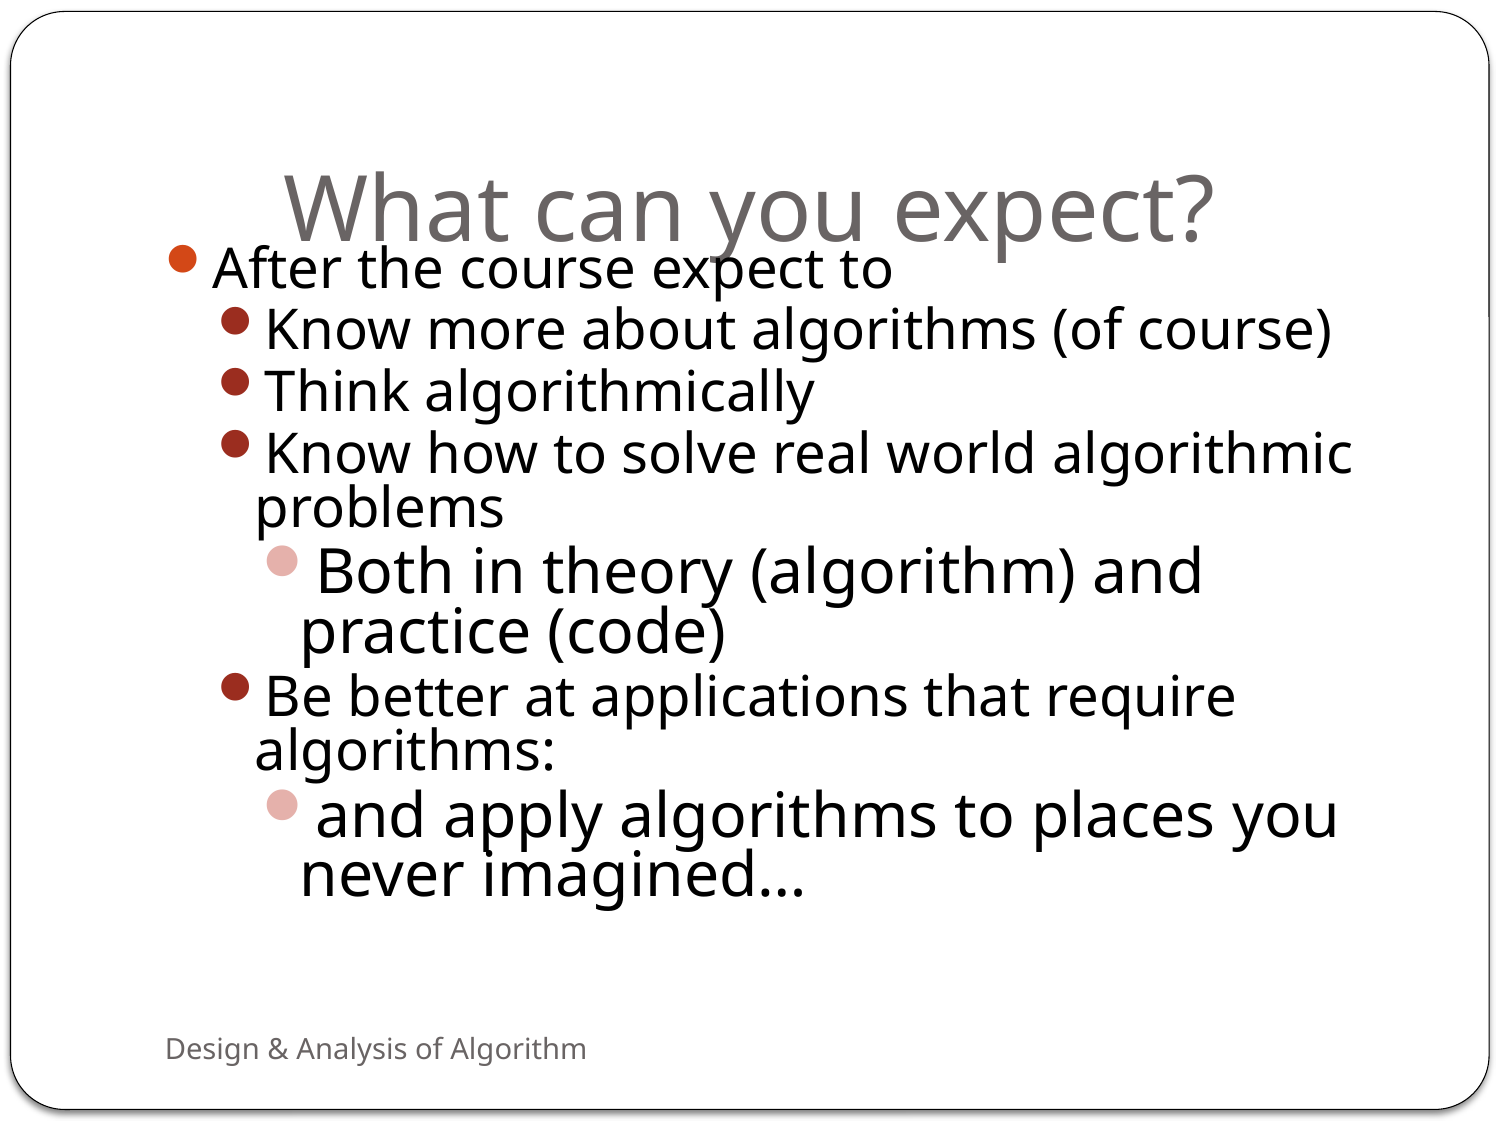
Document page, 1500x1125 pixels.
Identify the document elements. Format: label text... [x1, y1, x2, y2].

list After the course expect to Know more about algorithms (of course) Think algorithmically Know how to solve real world algorithmic problems Both in theory (algorithm) and practice (code) Be better at applications that require algorithms: and apply algorithms to places you never imagined… [150, 237, 1425, 988]
footer Design & Analysis of Algorithm [150, 1012, 800, 1088]
title What can you expect? [75, 87, 1425, 275]
